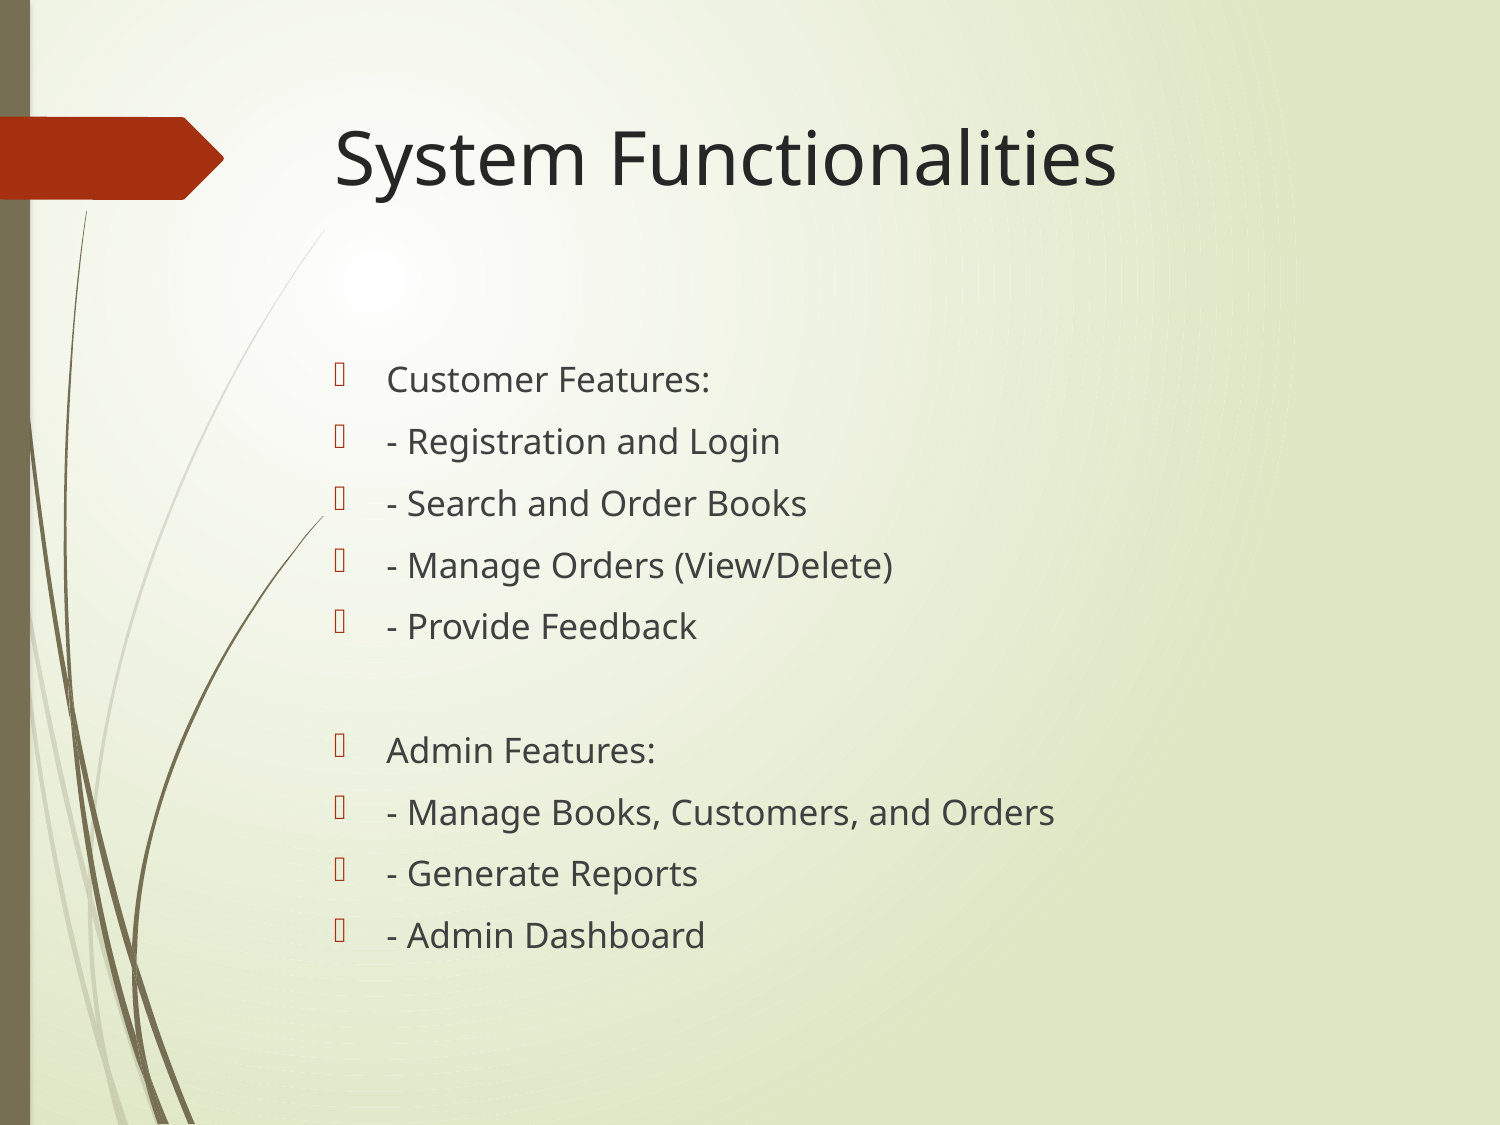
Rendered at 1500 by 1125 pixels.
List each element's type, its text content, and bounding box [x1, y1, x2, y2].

list Customer Features: - Registration and Login - Search and Order Books - Manage Orders (View/Delete) - Provide Feedback Admin Features: - Manage Books, Customers, and Orders - Generate Reports - Admin Dashboard [318, 350, 1400, 970]
title System Functionalities [319, 102, 1400, 313]
